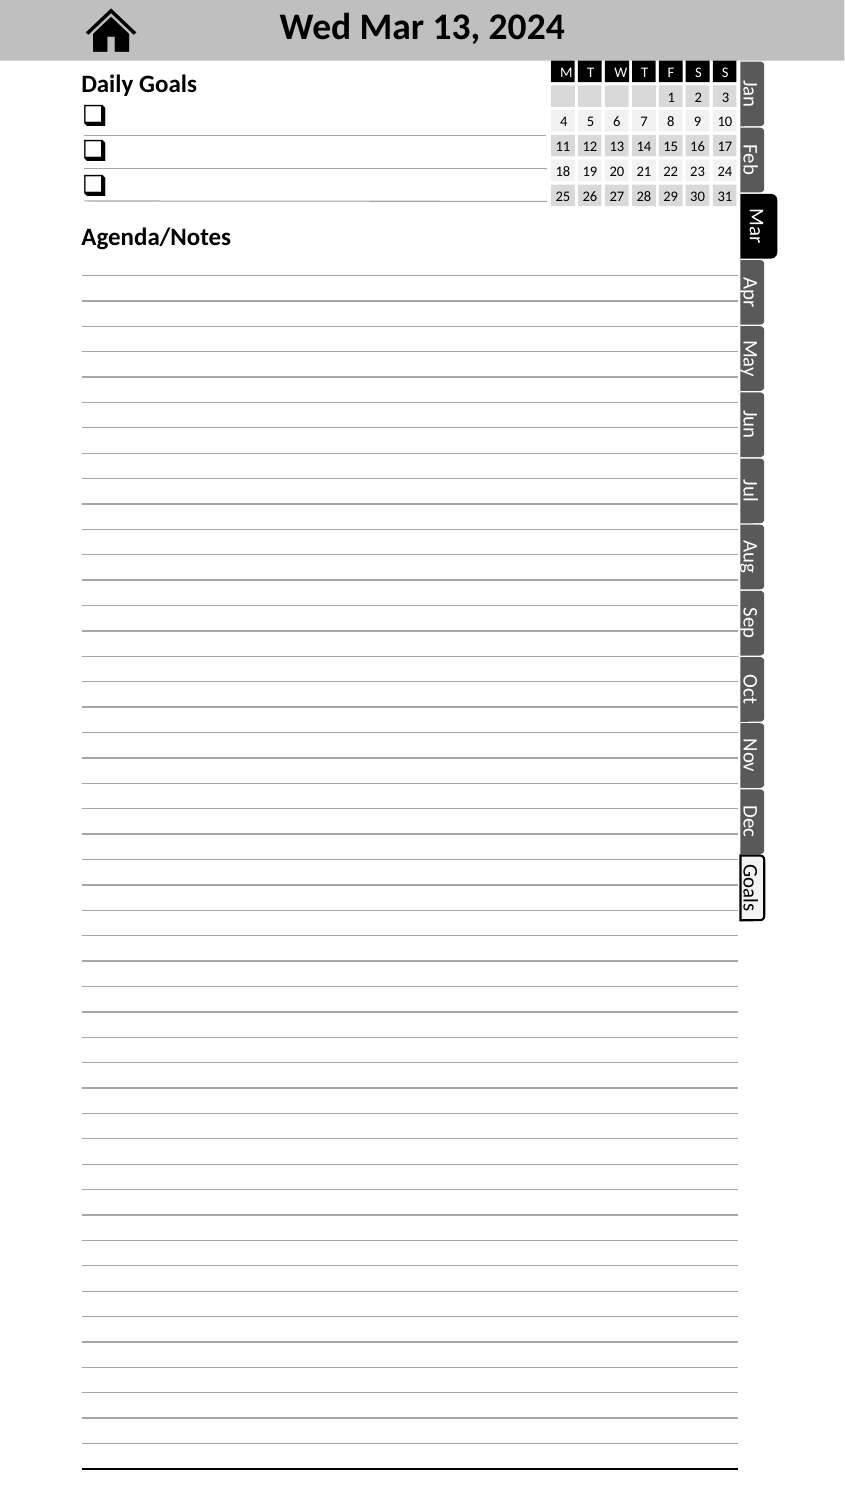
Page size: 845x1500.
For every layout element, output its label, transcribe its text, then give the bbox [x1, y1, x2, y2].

picture [82, 1, 140, 59]
list Wed Mar 13, 2024 [190, 0, 655, 61]
